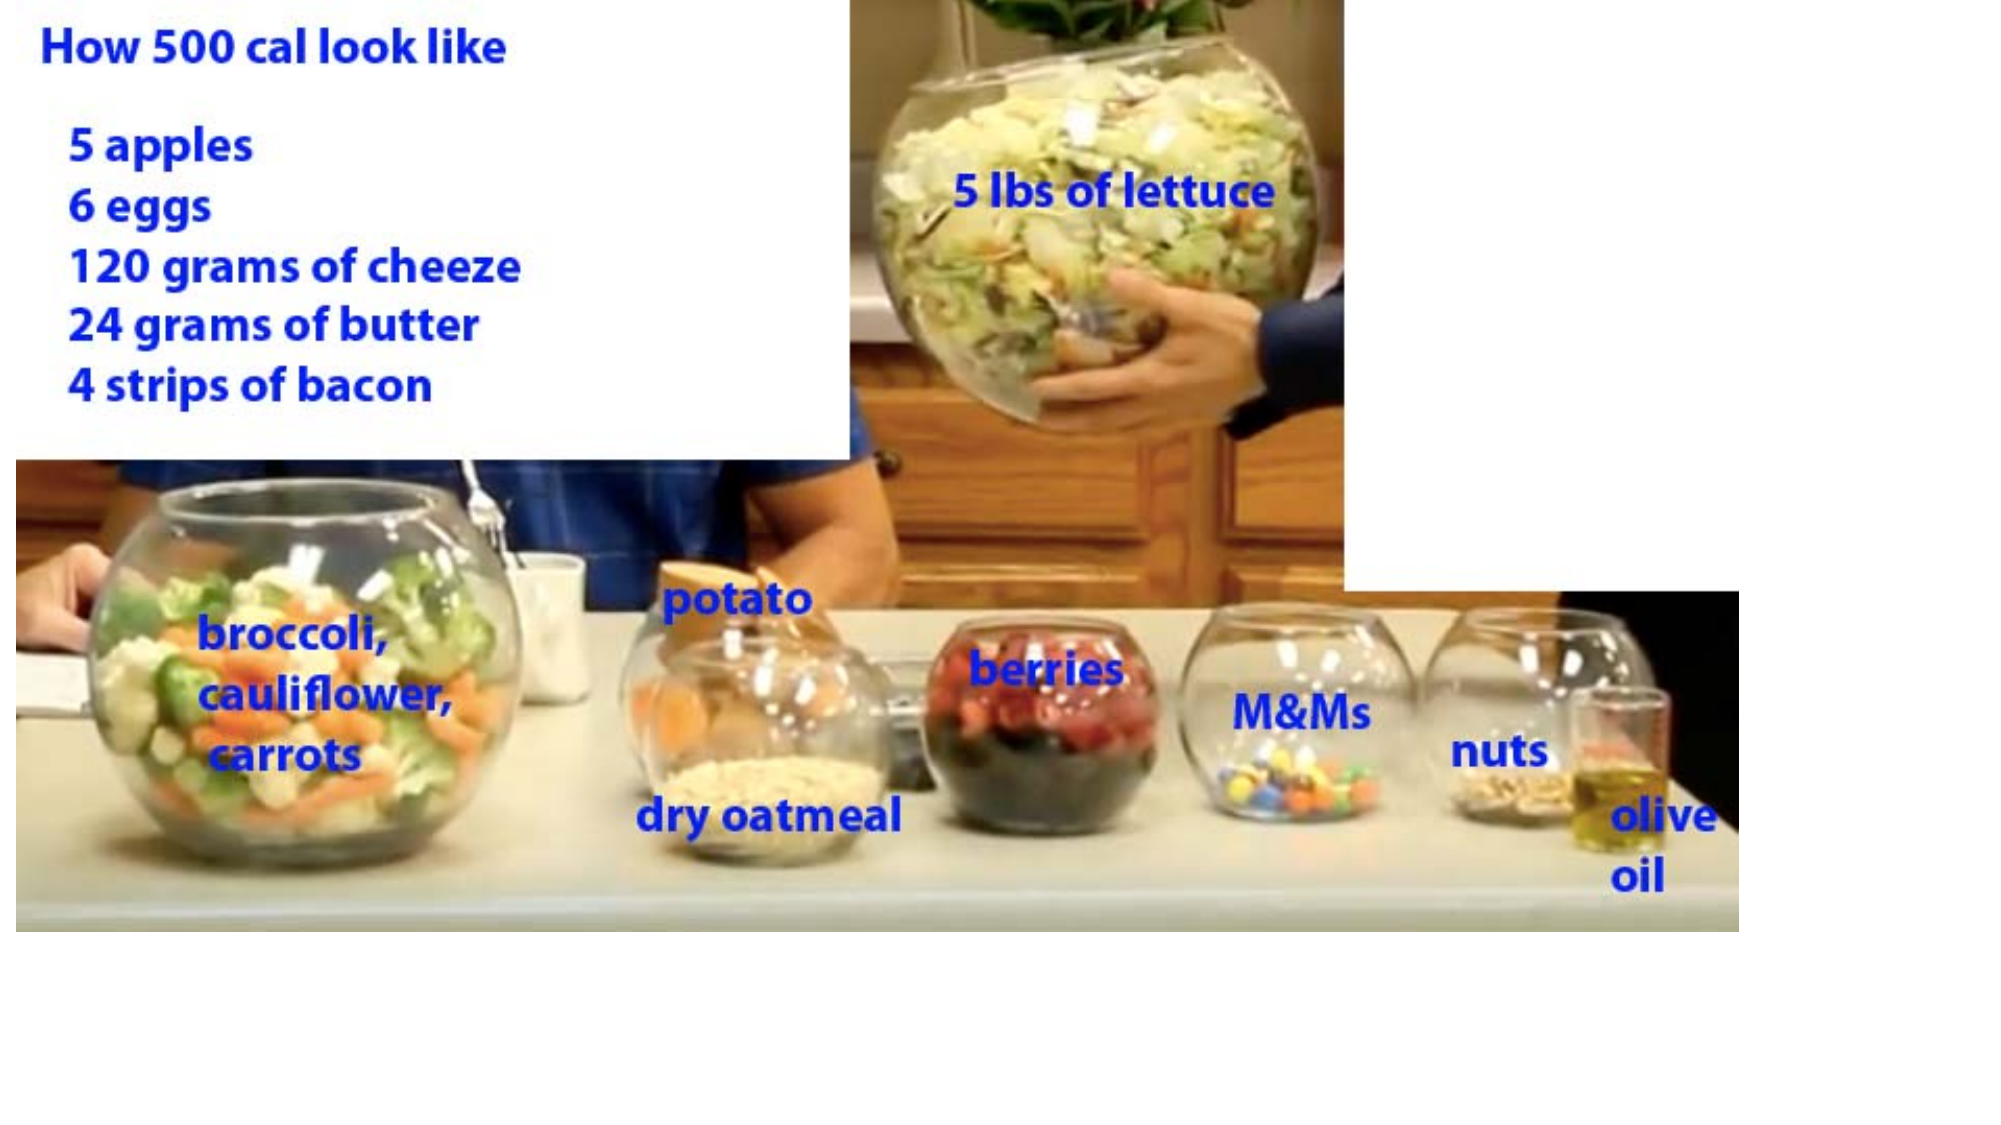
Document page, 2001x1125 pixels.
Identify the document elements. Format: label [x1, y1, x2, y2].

picture [16, 0, 1739, 932]
